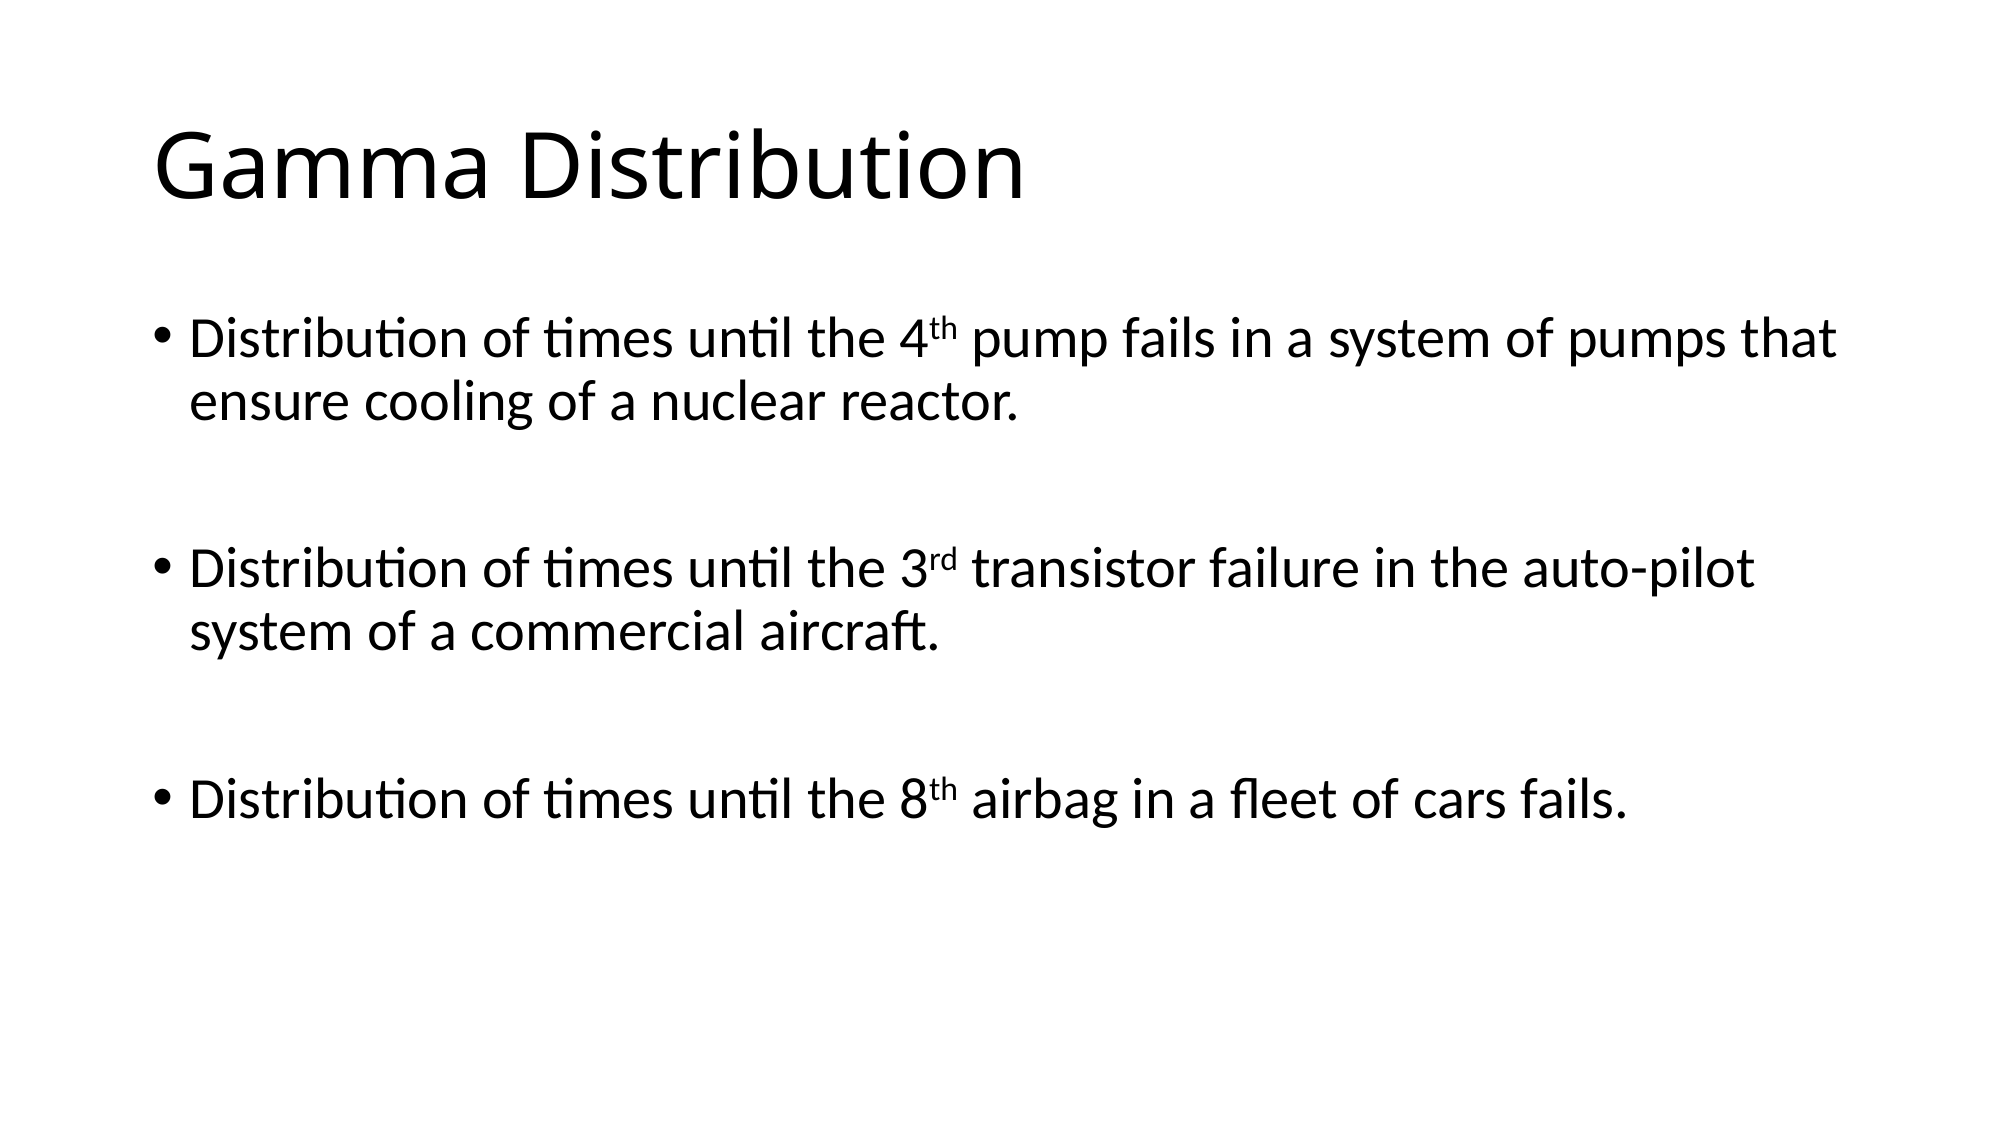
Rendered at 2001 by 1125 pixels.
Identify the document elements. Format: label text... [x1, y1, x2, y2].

list Distribution of times until the 4th pump fails in a system of pumps that ensure cooling of a nuclear reactor. Distribution of times until the 3rd transistor failure in the auto-pilot system of a commercial aircraft. Distribution of times until the 8th airbag in a fleet of cars fails. [137, 299, 1863, 1014]
title Gamma Distribution [137, 59, 1863, 278]
